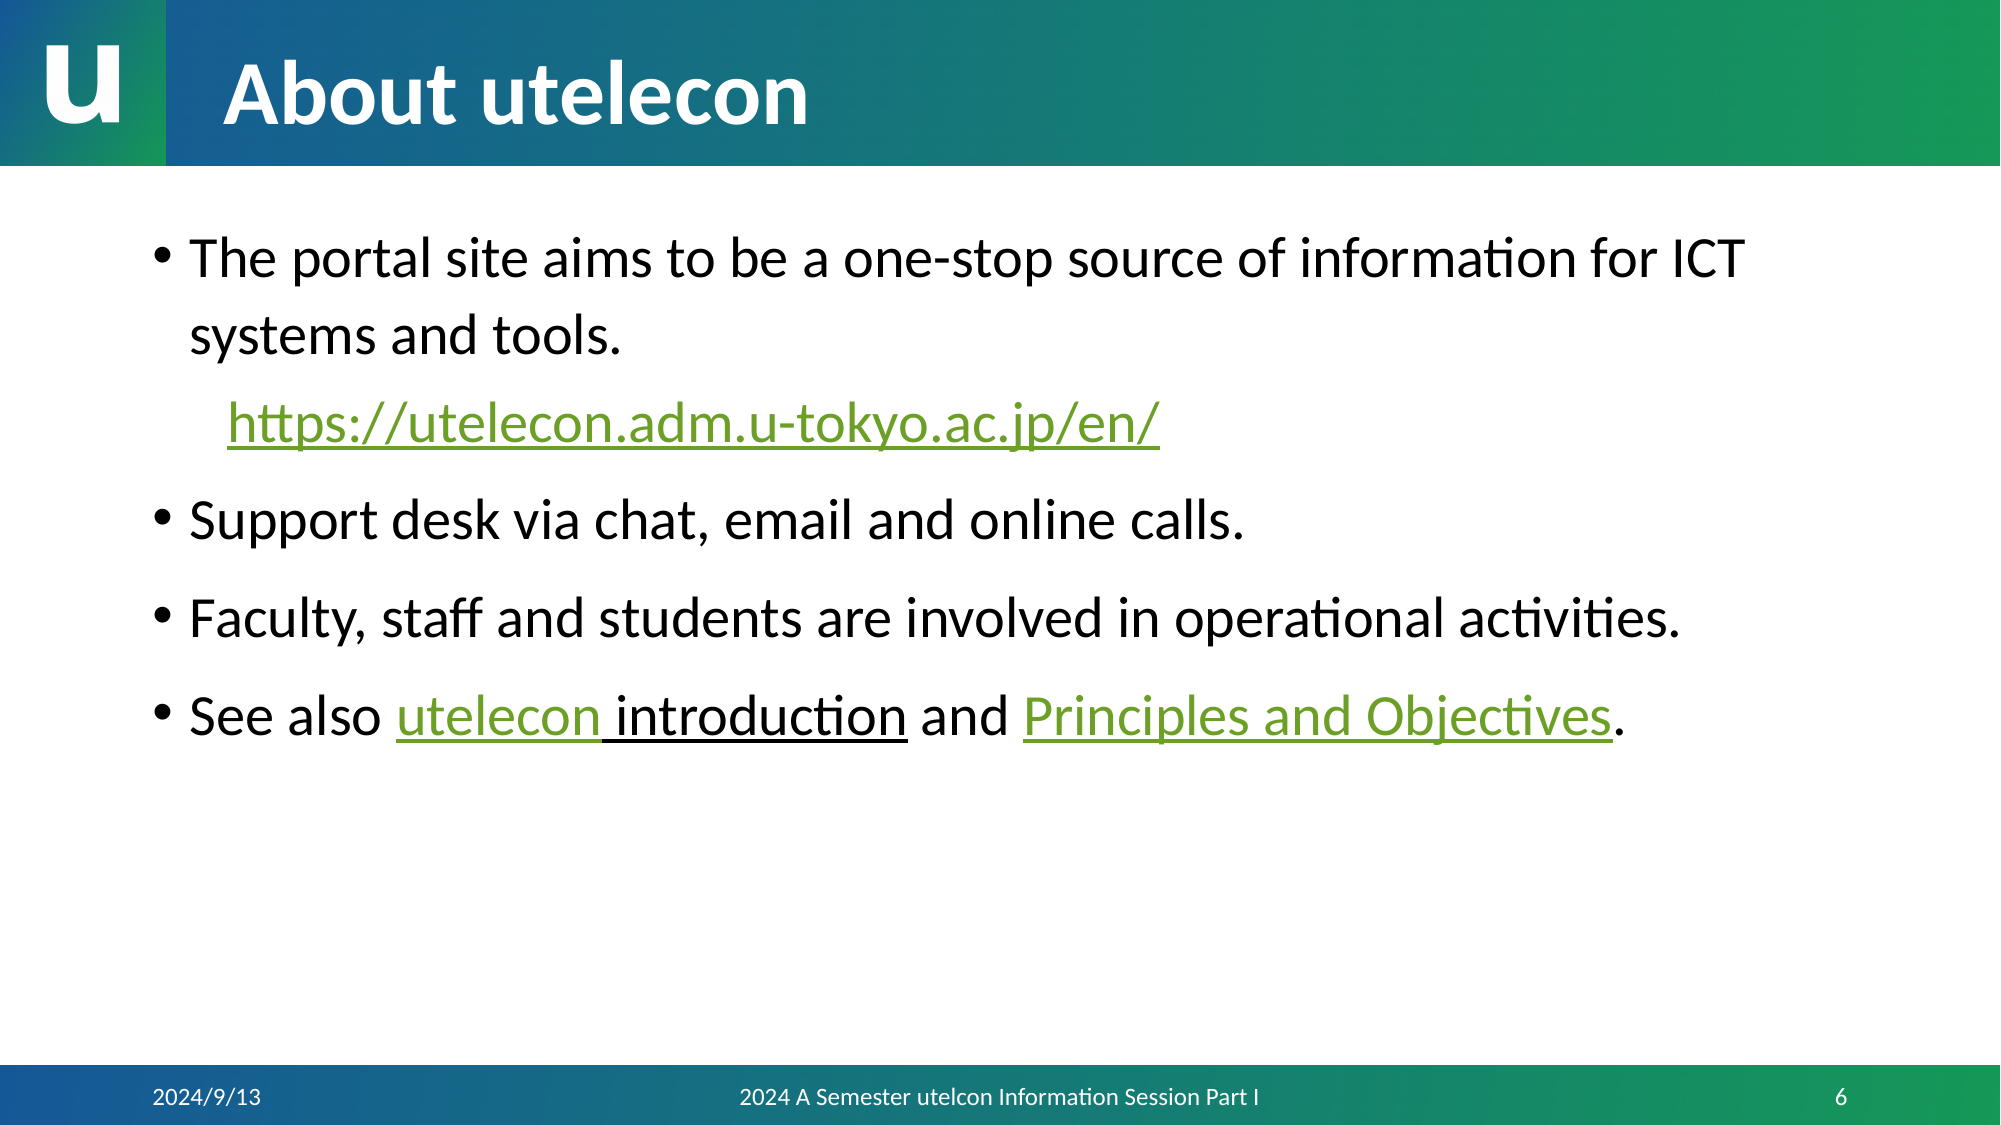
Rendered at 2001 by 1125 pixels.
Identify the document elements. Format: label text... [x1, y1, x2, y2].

slide_number 6 [1412, 1074, 1863, 1117]
title About utelecon [208, 35, 1863, 154]
picture [0, 0, 2000, 166]
picture [0, 1065, 2000, 1125]
list The portal site aims to be a one-stop source of information for ICT systems and tools. https://utelecon.adm.u-tokyo.ac.jp/en/ Support desk via chat, email and online calls. Faculty, staff and students are involved in operational activities. See also utelecon introduction and Principles and Objectives. [137, 205, 1863, 1055]
footer 2024 A Semester utelcon Information Session Part I [662, 1074, 1338, 1117]
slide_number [137, 1074, 588, 1117]
